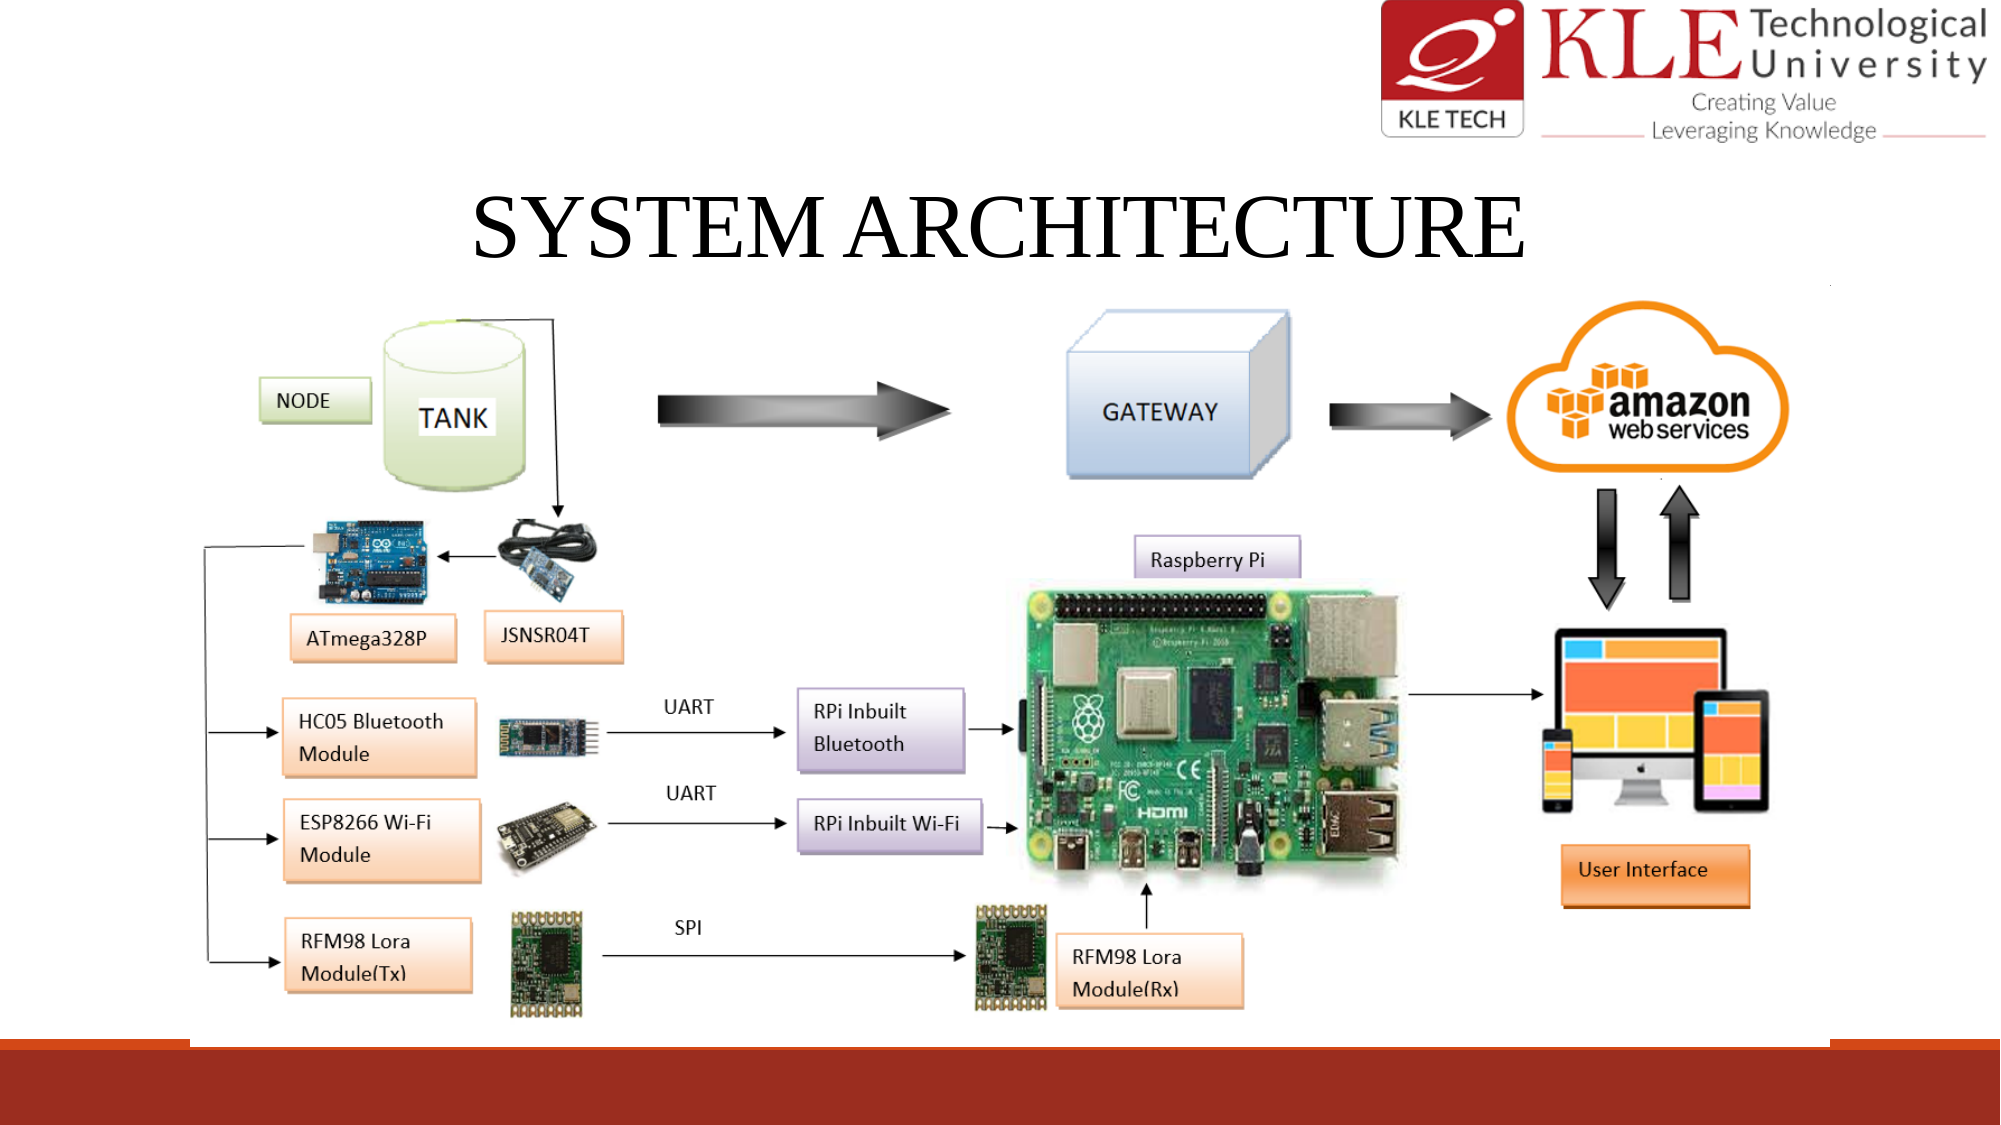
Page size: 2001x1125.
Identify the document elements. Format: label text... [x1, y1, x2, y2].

picture [1380, 0, 1988, 144]
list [190, 270, 1831, 1047]
title SYSTEM ARCHITECTURE [180, 47, 1830, 285]
